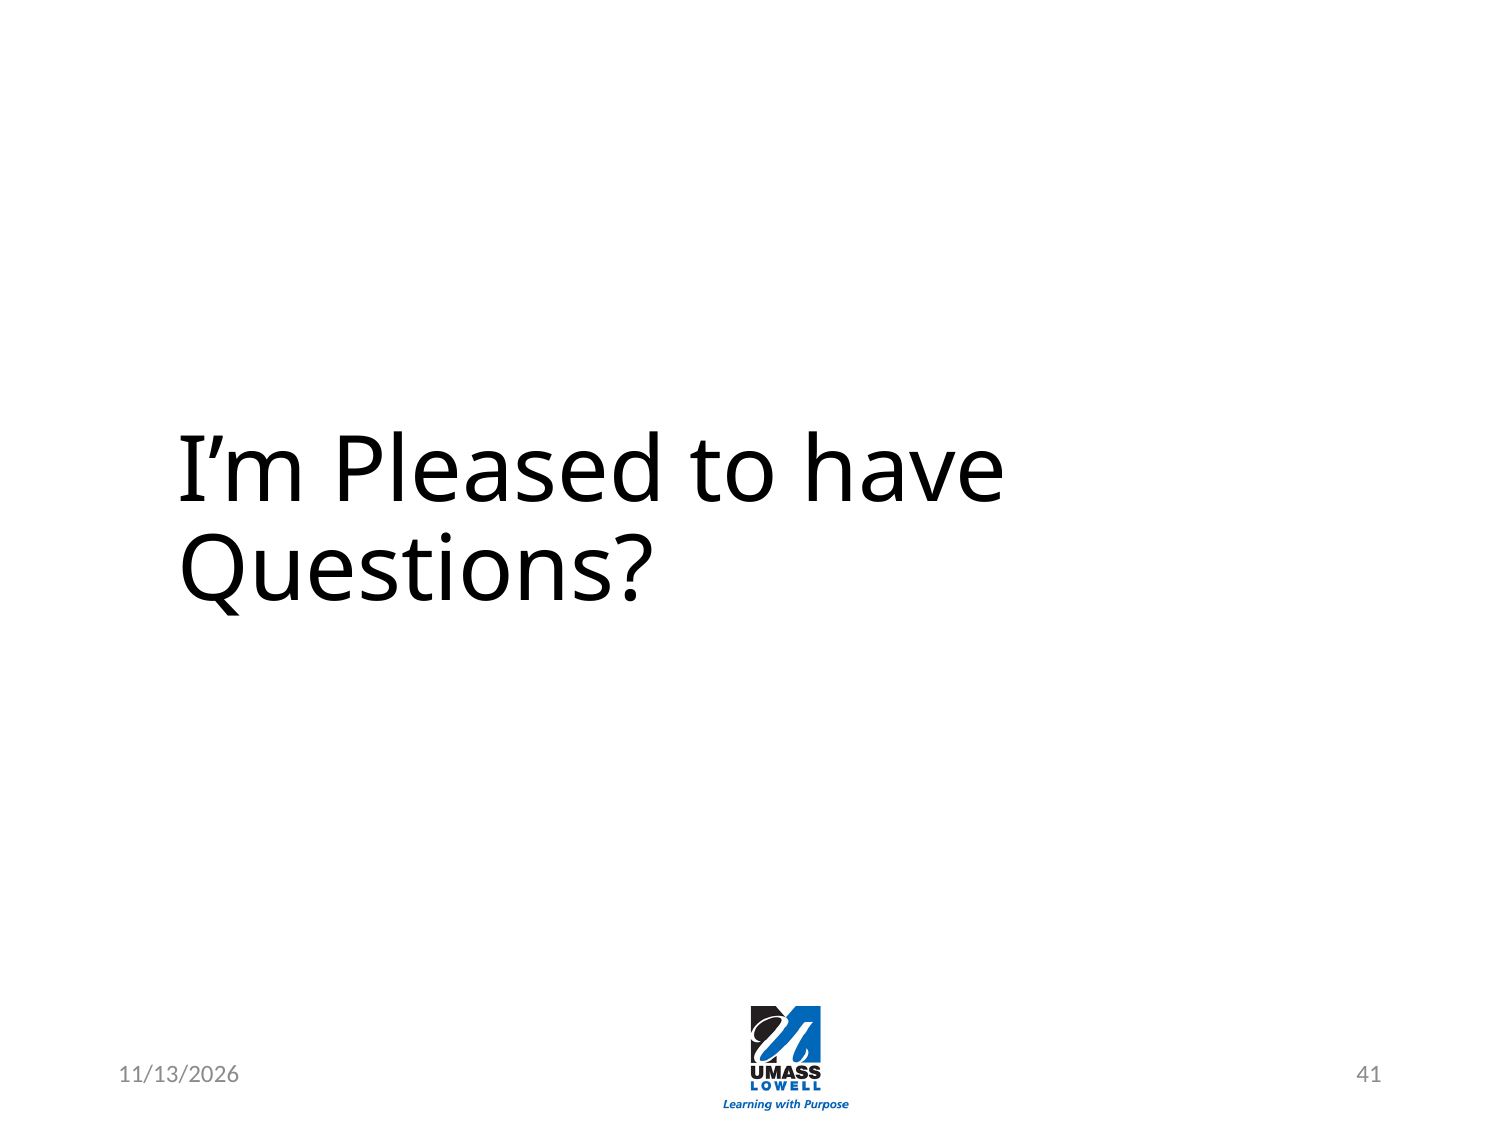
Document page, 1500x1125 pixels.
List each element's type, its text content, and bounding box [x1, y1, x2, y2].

title I’m Pleased to have Questions? [162, 412, 1457, 630]
slide_number 41 [1059, 1042, 1397, 1103]
slide_number 22-Apr-18 [103, 1042, 441, 1103]
picture [707, 999, 863, 1119]
